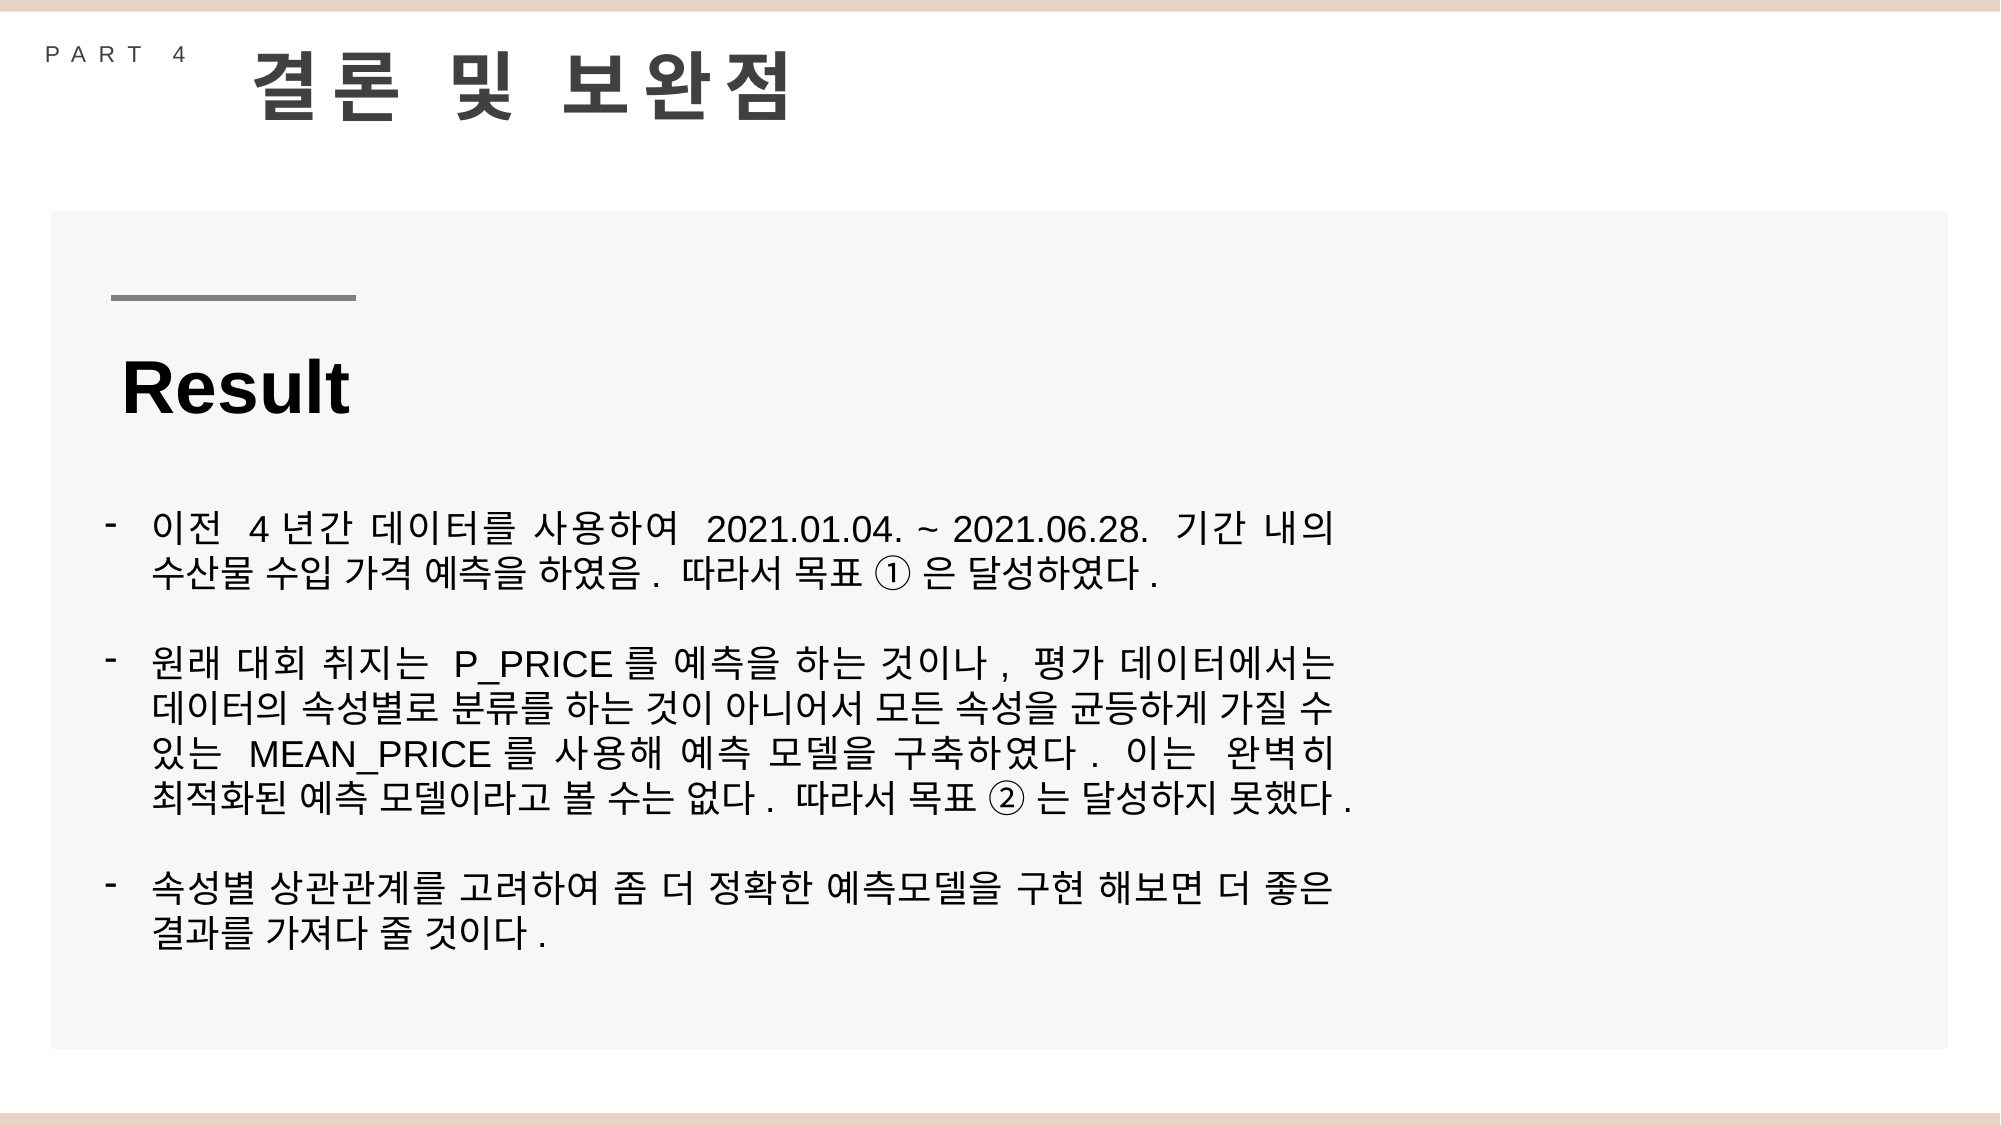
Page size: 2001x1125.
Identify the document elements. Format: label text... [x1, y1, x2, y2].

text_box [50, 210, 1949, 1050]
text_box [0, 1112, 2000, 1125]
text_box PART 4 [30, 32, 201, 75]
text_box Result [106, 331, 366, 437]
text_box 결론 및 보완점 [236, 32, 810, 138]
text_box 이전 4년간 데이터를 사용하여 2021.01.04. ~ 2021.06.28. 기간 내의 수산물 수입 가격 예측을 하였음. 따라서 목표 ① 은 달성하였다. 원래 대회 취지는 P_PRICE를 예측을 하는 것이나, 평가 데이터에서는 데이터의 속성별로 분류를 하는 것이 아니어서 모든 속성을 균등하게 가질 수 있는 MEAN_PRICE를 사용해 예측 모델을 구축하였다. 이는 완벽히 최적화된 예측 모델이라고 볼 수는 없다. 따라서 목표 ② 는 달성하지 못했다. 속성별 상관관계를 고려하여 좀 더 정확한 예측모델을 구현 해보면 더 좋은 결과를 가져다 줄 것이다. [89, 497, 1351, 963]
text_box [0, 0, 2000, 13]
